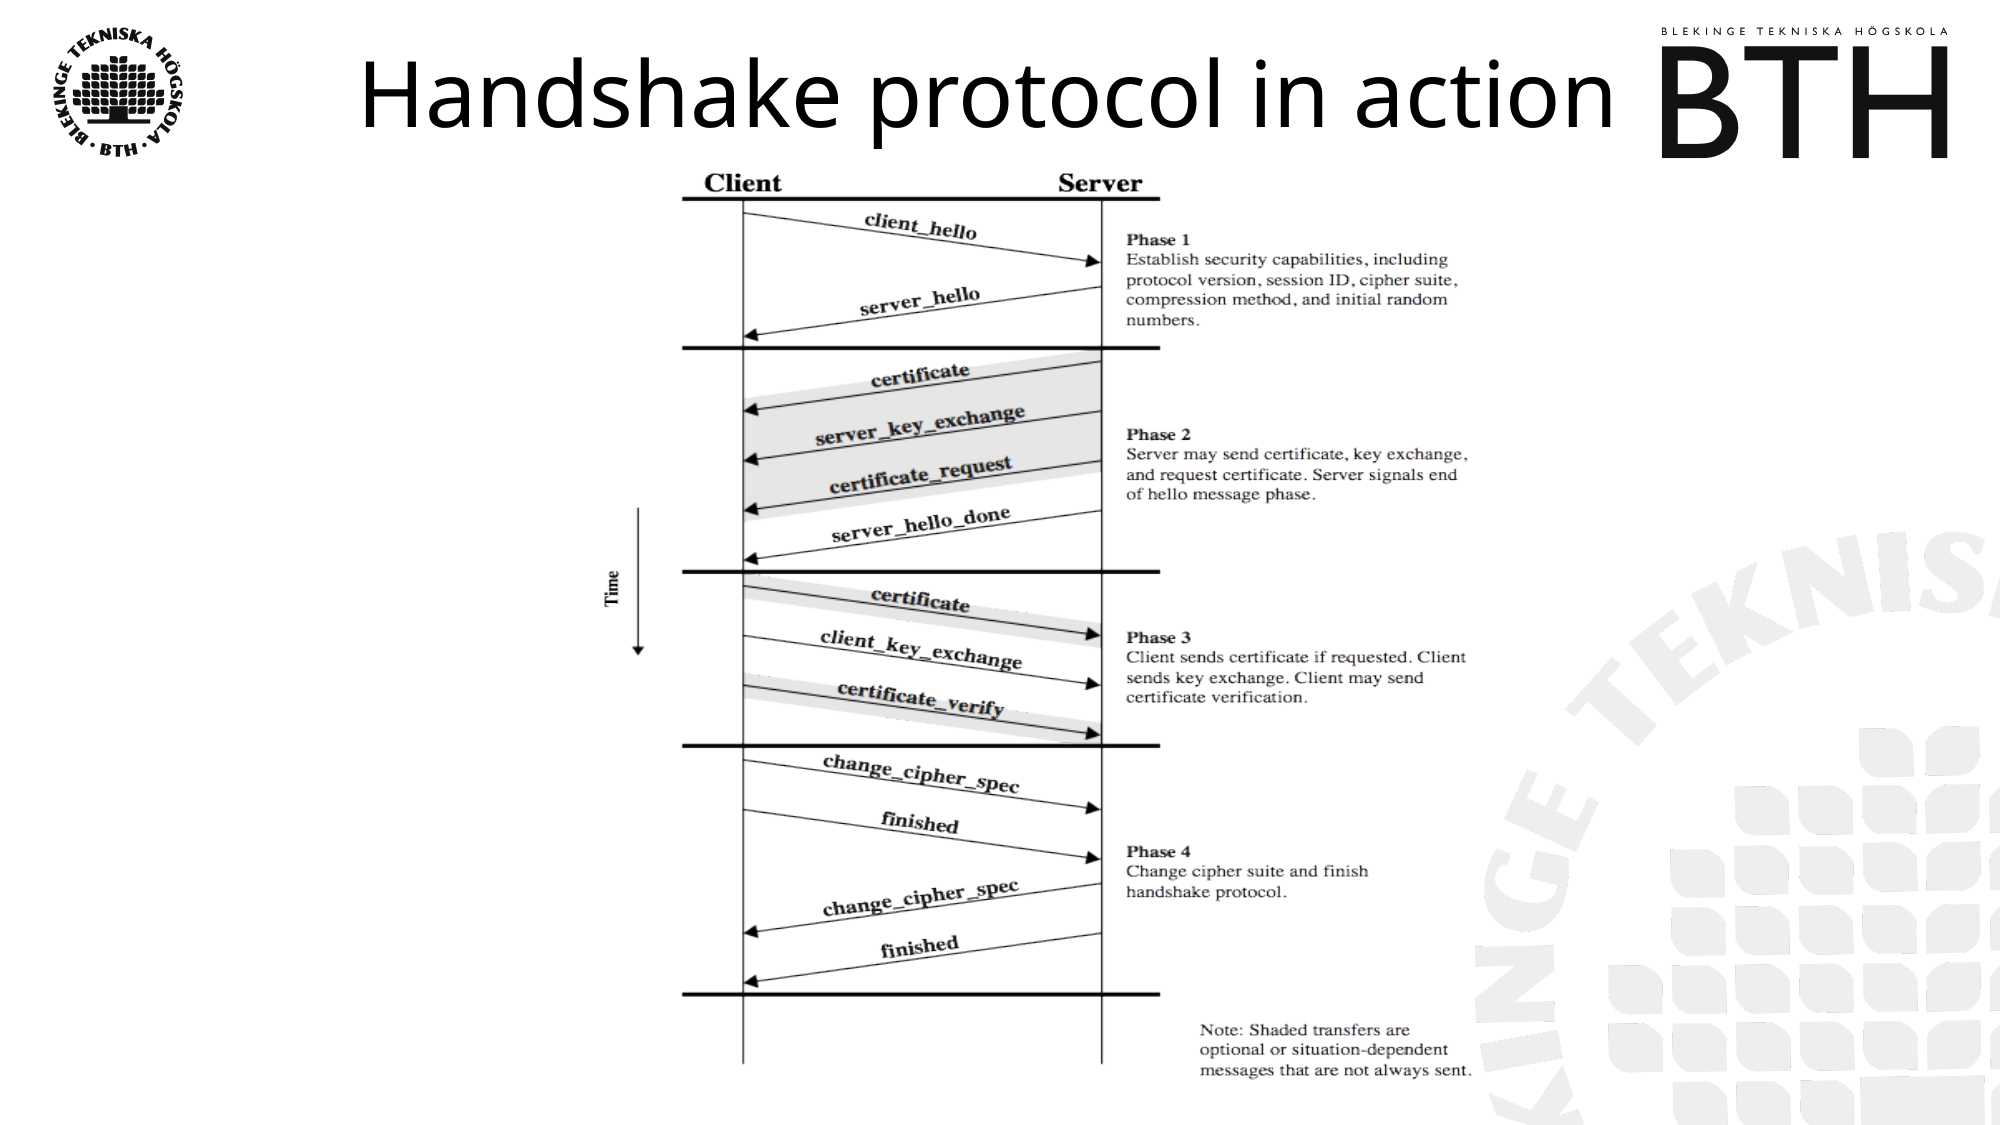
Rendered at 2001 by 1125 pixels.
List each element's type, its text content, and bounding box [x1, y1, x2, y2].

picture [1656, 21, 1953, 163]
title Handshake protocol in action [313, 34, 1664, 162]
picture [47, 21, 189, 163]
picture [598, 172, 1473, 1086]
picture [1475, 531, 2000, 1125]
